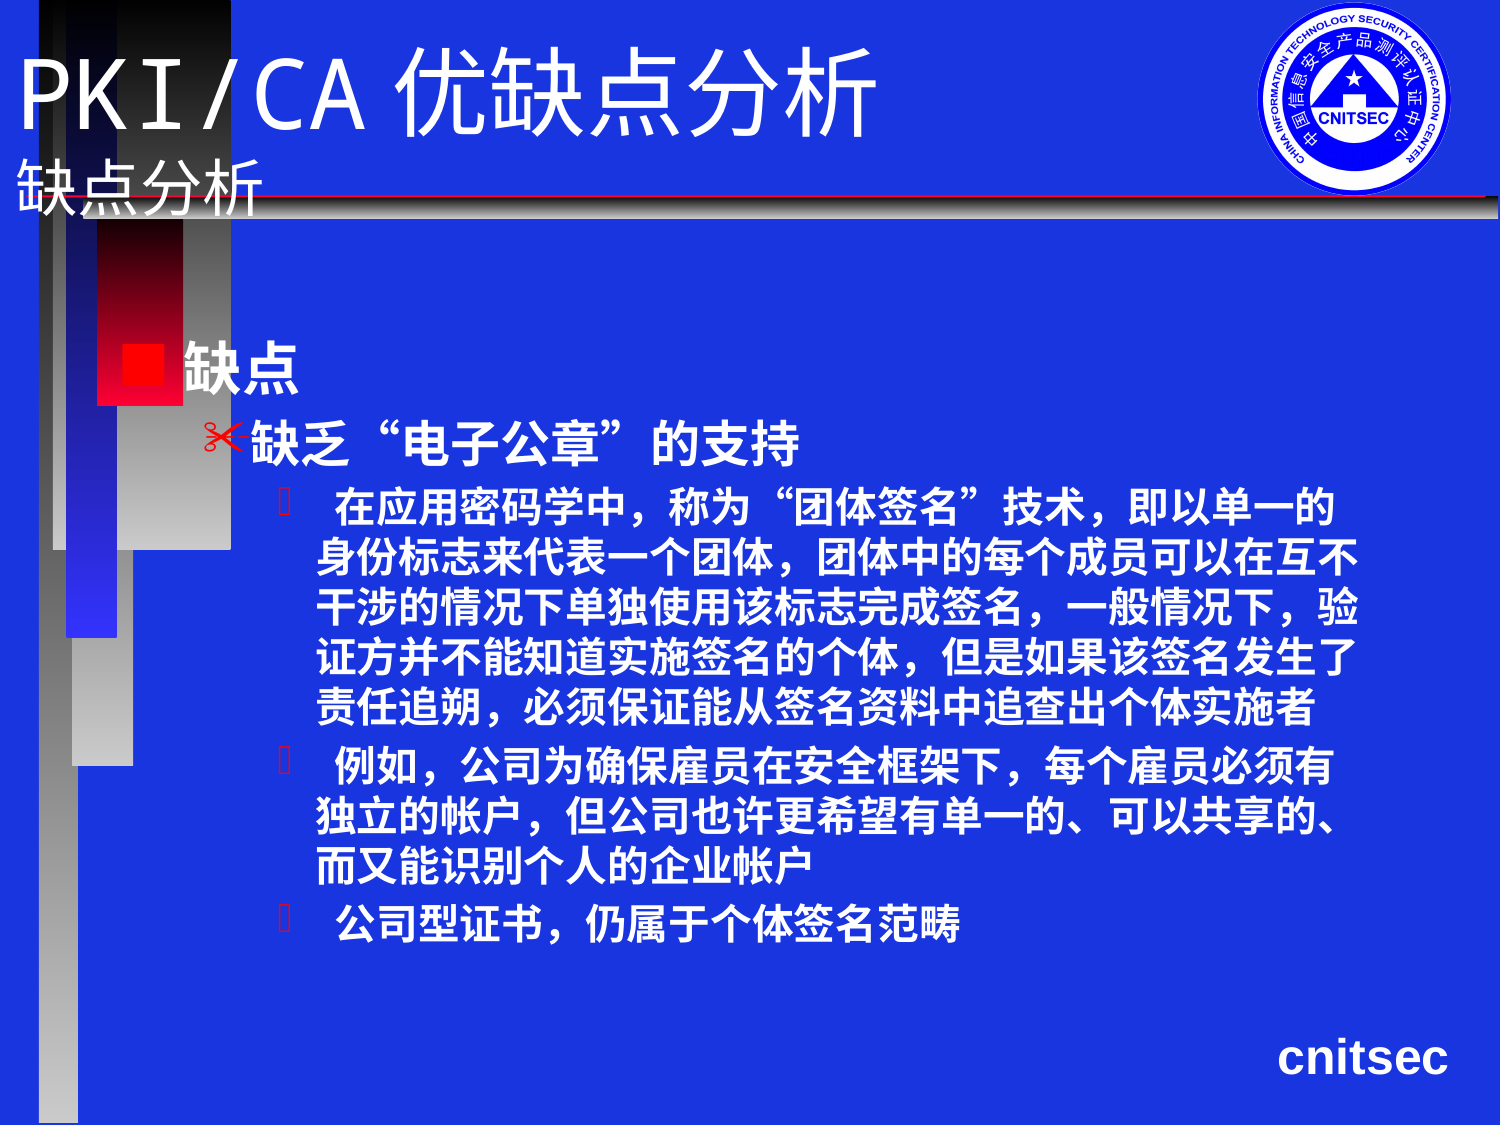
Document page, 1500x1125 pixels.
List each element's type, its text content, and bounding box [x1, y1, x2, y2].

list 缺点 缺乏“电子公章”的支持 在应用密码学中，称为“团体签名”技术，即以单一的身份标志来代表一个团体，团体中的每个成员可以在互不干涉的情况下单独使用该标志完成签名，一般情况下，验证方并不能知道实施签名的个体，但是如果该签名发生了责任追朔，必须保证能从签名资料中追查出个体实施者 例如，公司为确保雇员在安全框架下，每个雇员必须有独立的帐户，但公司也许更希望有单一的、可以共享的、而又能识别个人的企业帐户 公司型证书，仍属于个体签名范畴 [112, 324, 1388, 1076]
title PKI/CA优缺点分析 缺点分析 [0, 0, 1500, 232]
